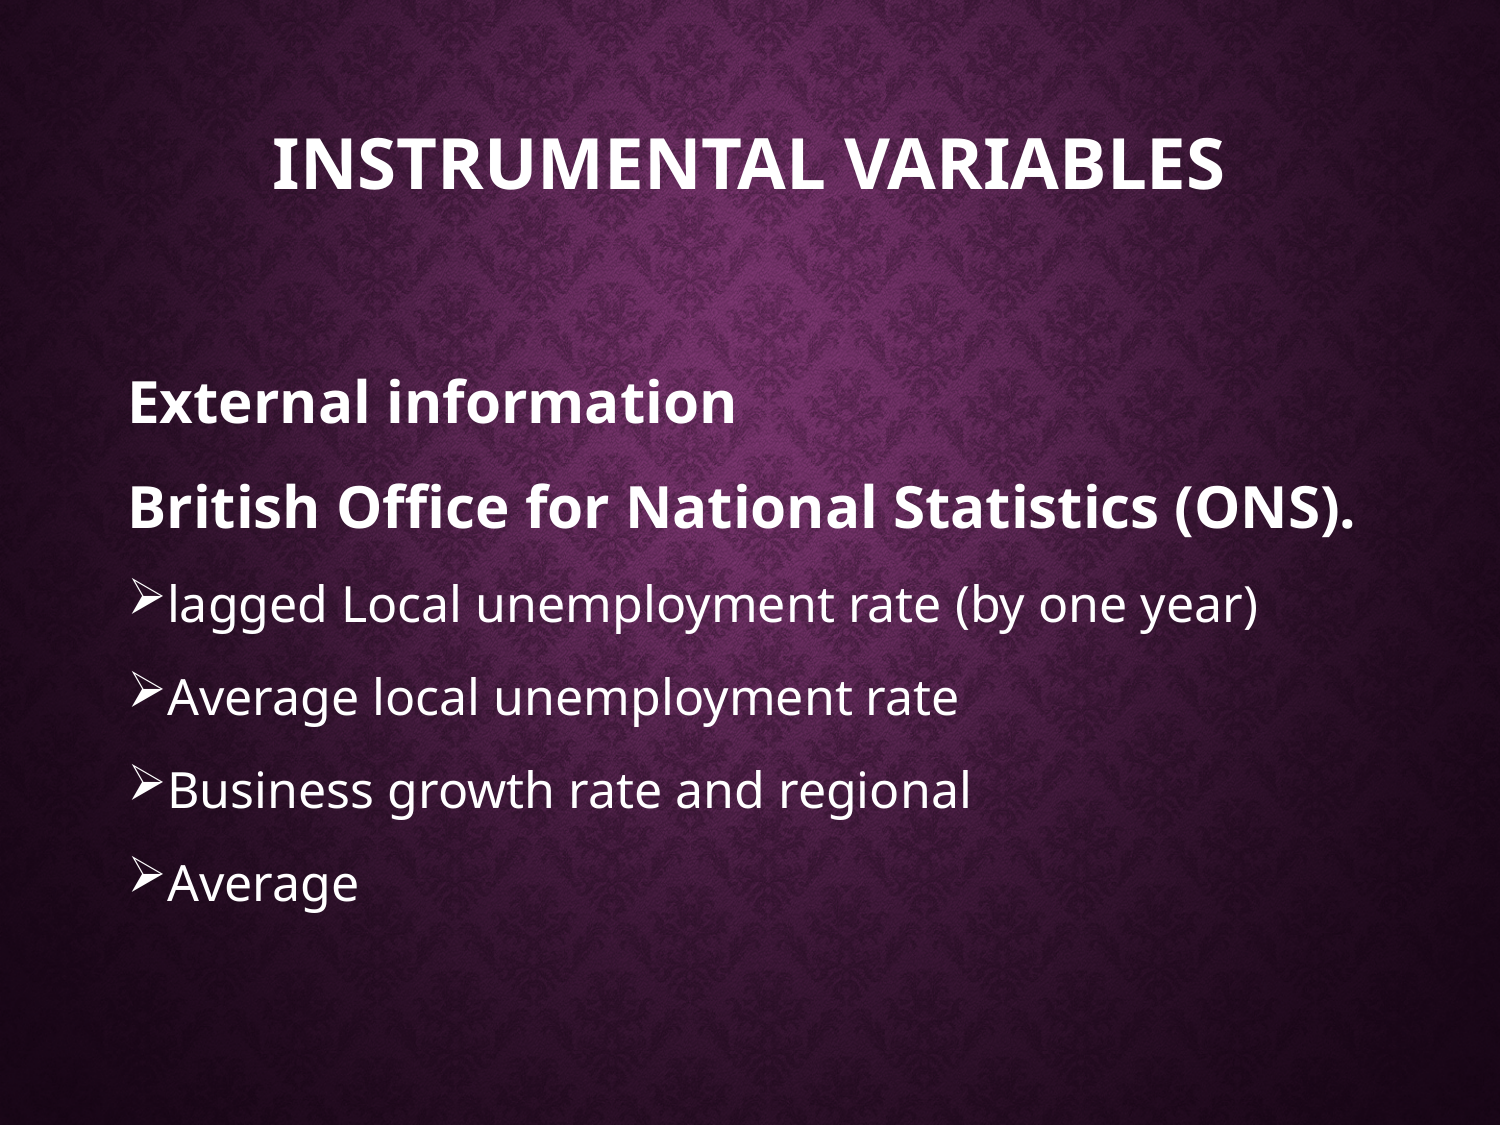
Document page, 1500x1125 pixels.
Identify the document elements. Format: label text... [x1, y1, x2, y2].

title Instrumental variables [112, 99, 1387, 318]
list External information British Office for National Statistics (ONS). lagged Local unemployment rate (by one year) Average local unemployment rate Business growth rate and regional Average [112, 343, 1387, 950]
